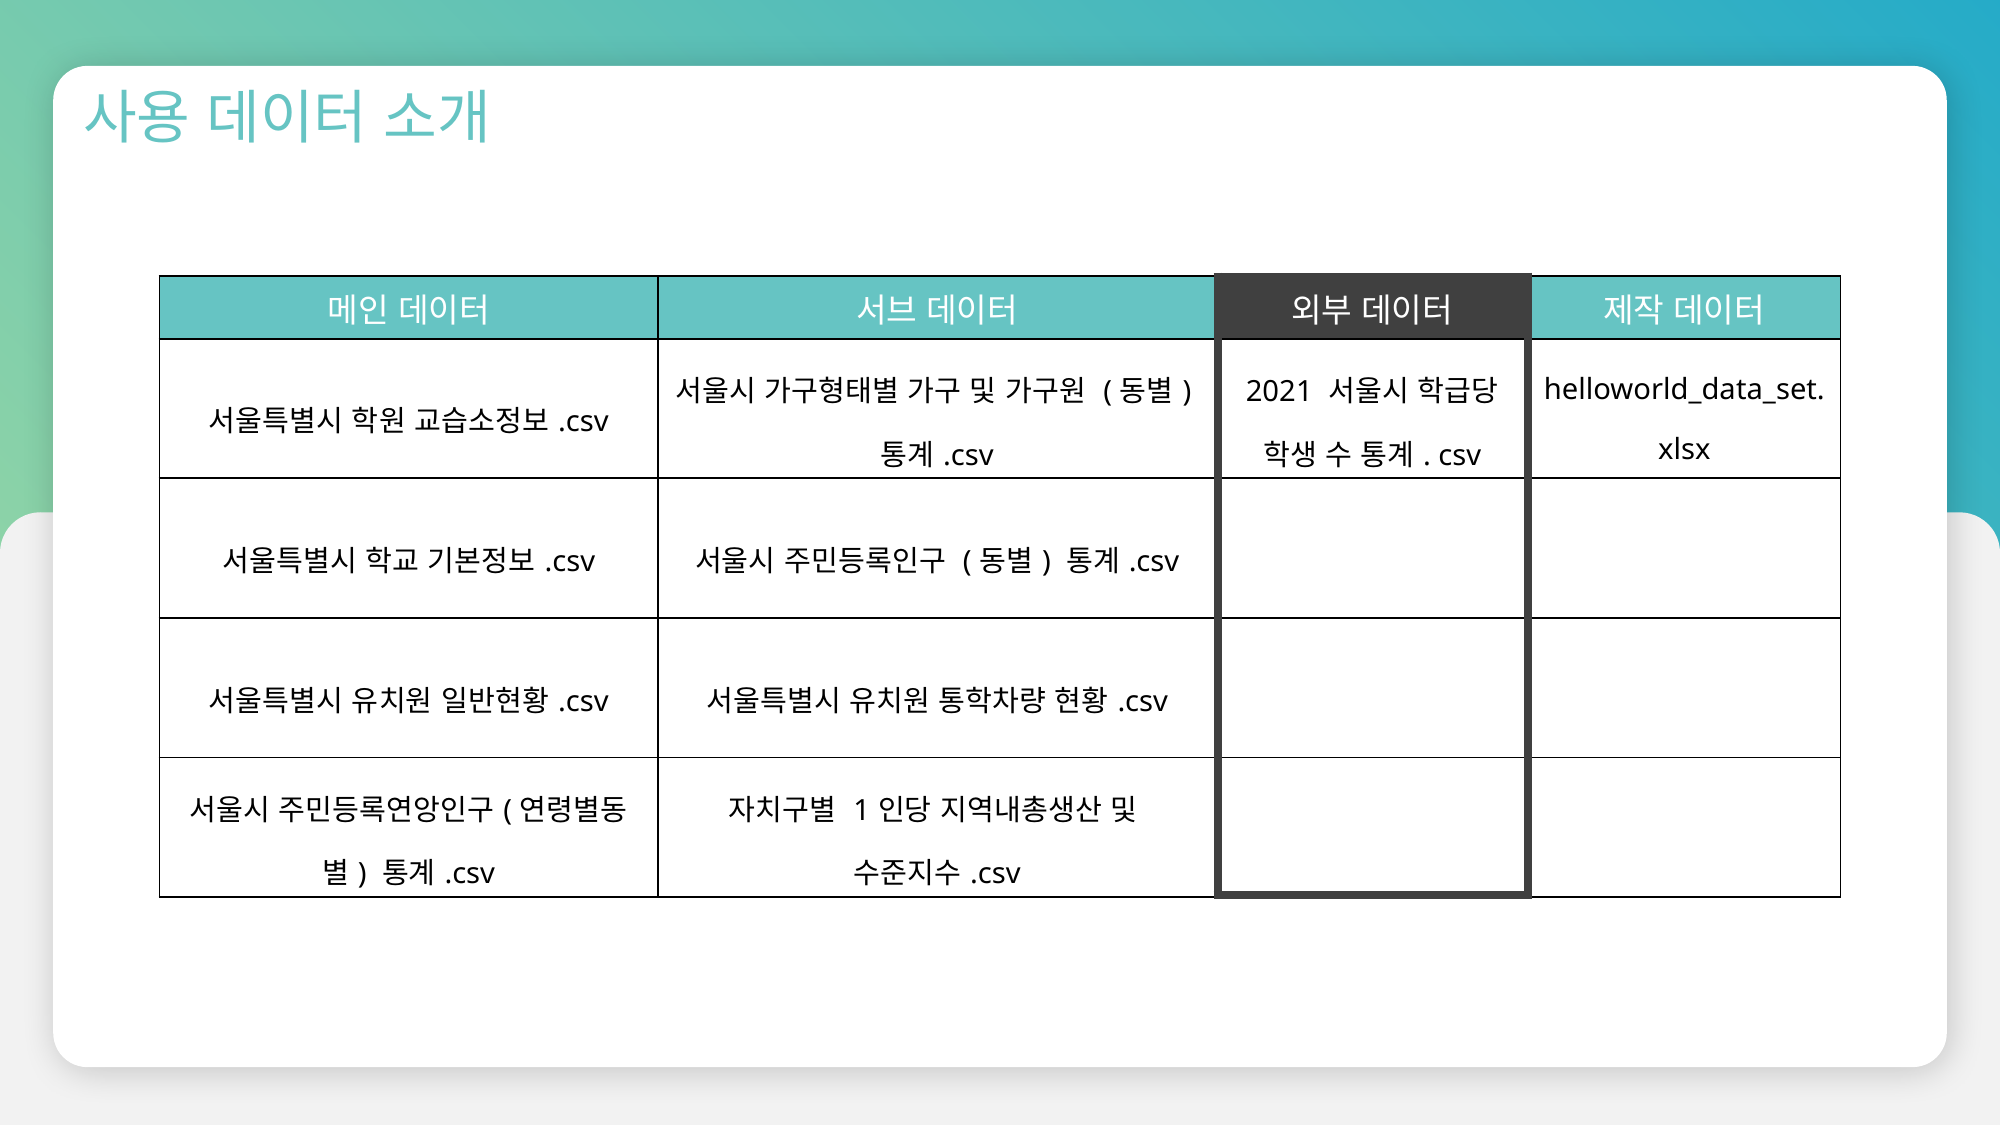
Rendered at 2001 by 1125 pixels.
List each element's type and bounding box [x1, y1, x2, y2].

text_box [0, 65, 2000, 1125]
